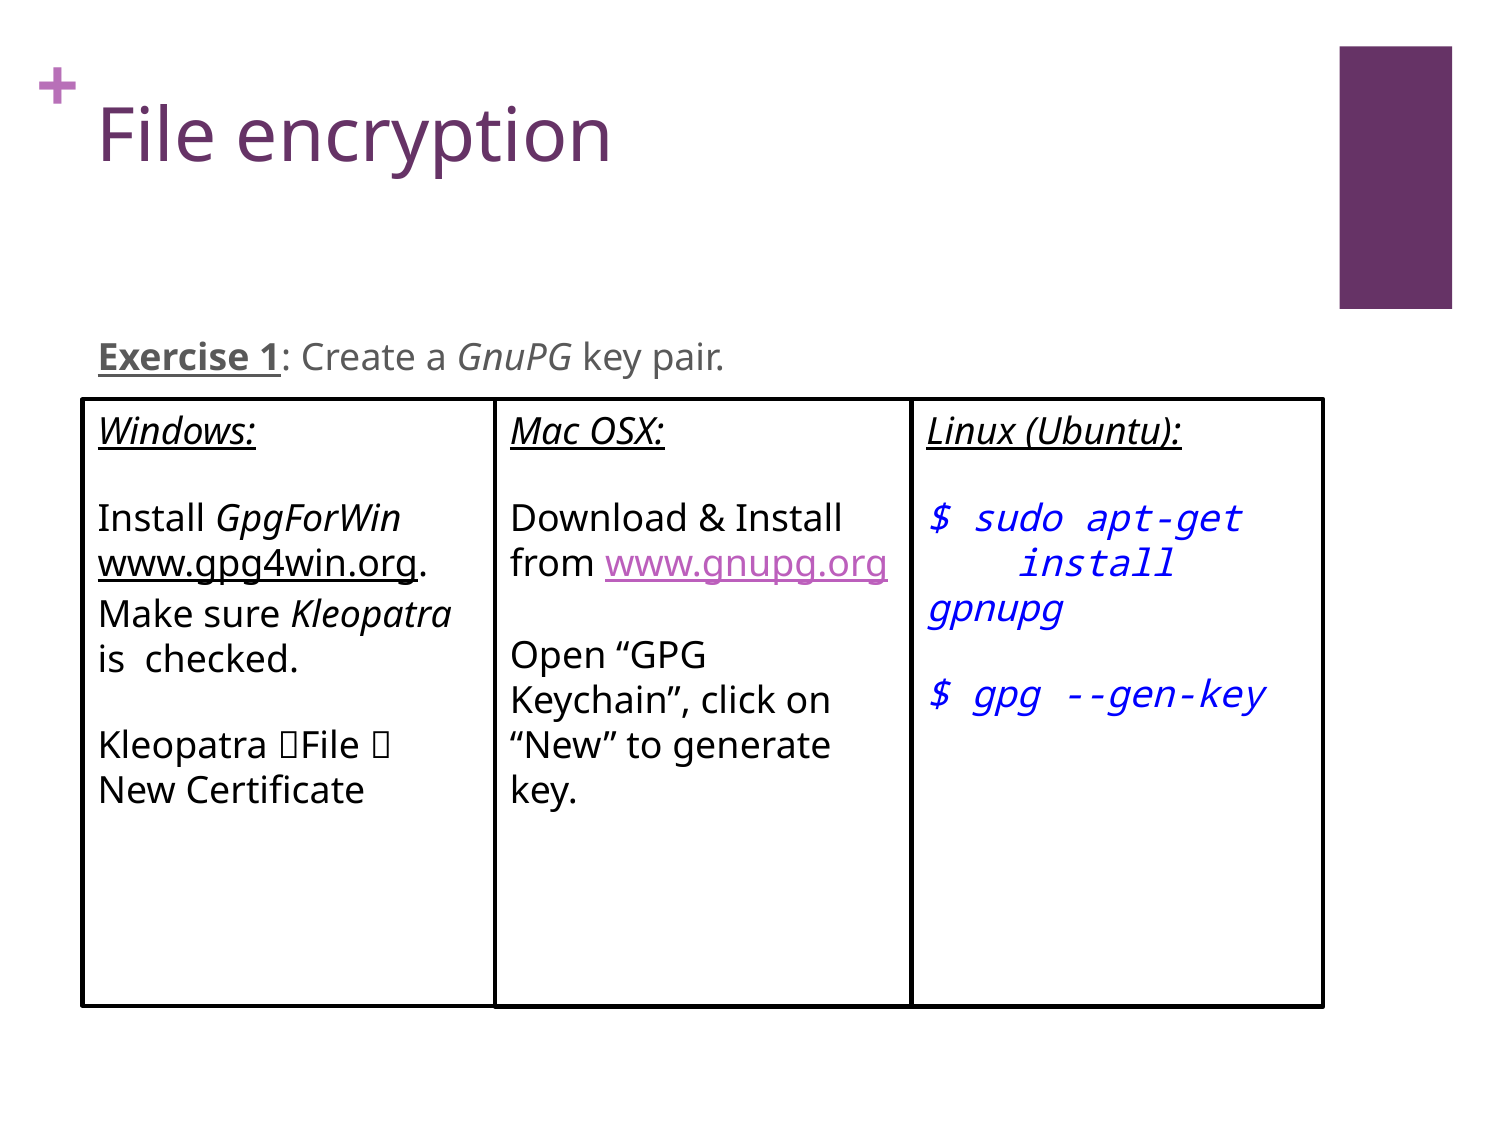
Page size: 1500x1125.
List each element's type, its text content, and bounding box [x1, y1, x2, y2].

list Linux (Ubuntu): $ sudo apt-get install gpnupg $ gpg --gen-key [909, 397, 1325, 1009]
list Exercise 1: Create a GnuPG key pair. [82, 325, 1322, 397]
title File encryption [81, 79, 1322, 263]
list Windows: Install GpgForWin www.gpg4win.org. Make sure Kleopatra is checked. Kleopatra File  New Certificate [80, 397, 493, 1008]
list Mac OSX: Download & Install from www.gnupg.org Open “GPG Keychain”, click on “New” to generate key. [493, 397, 909, 1009]
